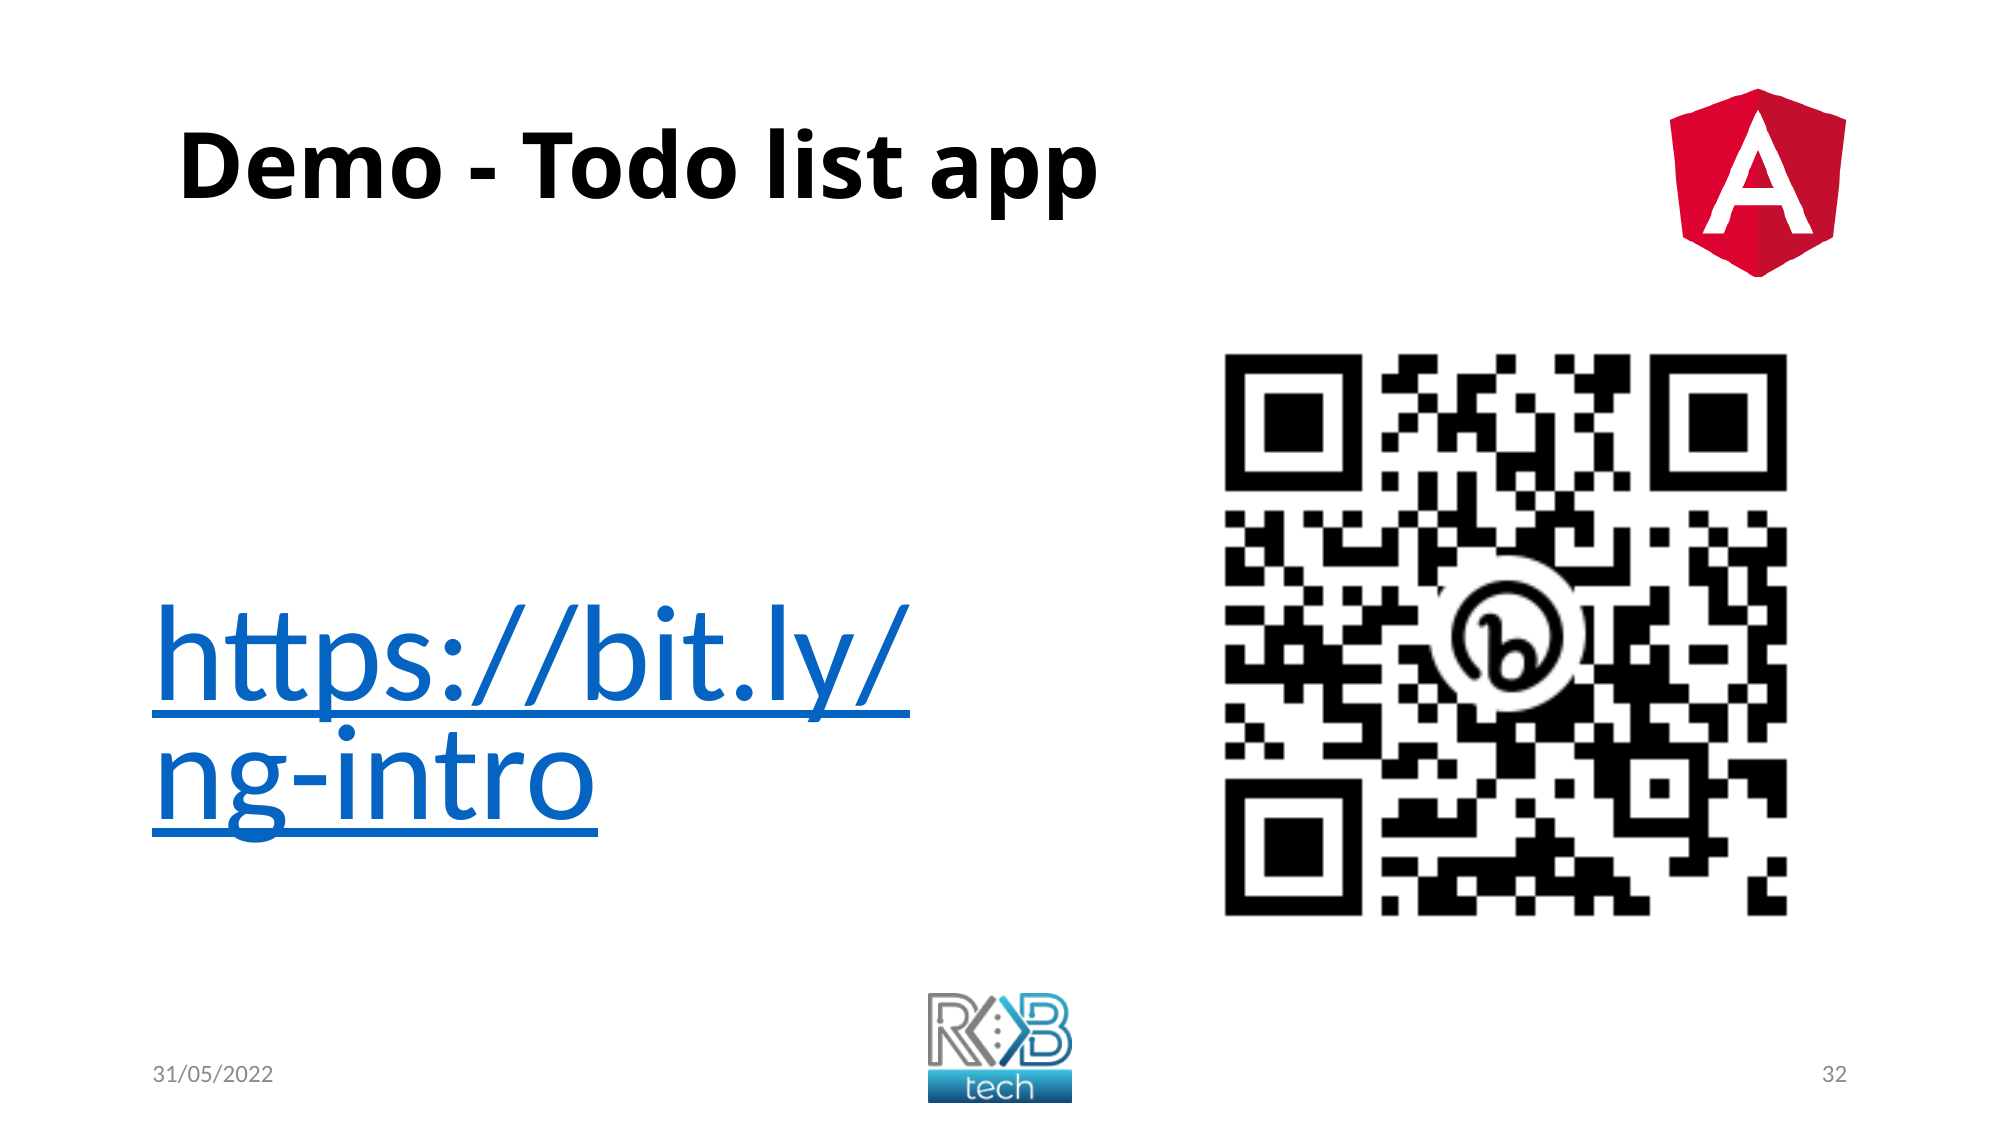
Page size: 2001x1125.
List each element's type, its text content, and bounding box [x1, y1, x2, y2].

title Demo - Todo list app [137, 59, 1639, 278]
picture [928, 993, 1072, 1103]
slide_number 32 [1412, 1042, 1863, 1103]
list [1148, 277, 1863, 992]
picture [1639, 59, 1876, 296]
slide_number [137, 1042, 588, 1103]
list https://bit.ly/ng-intro [137, 299, 988, 1014]
